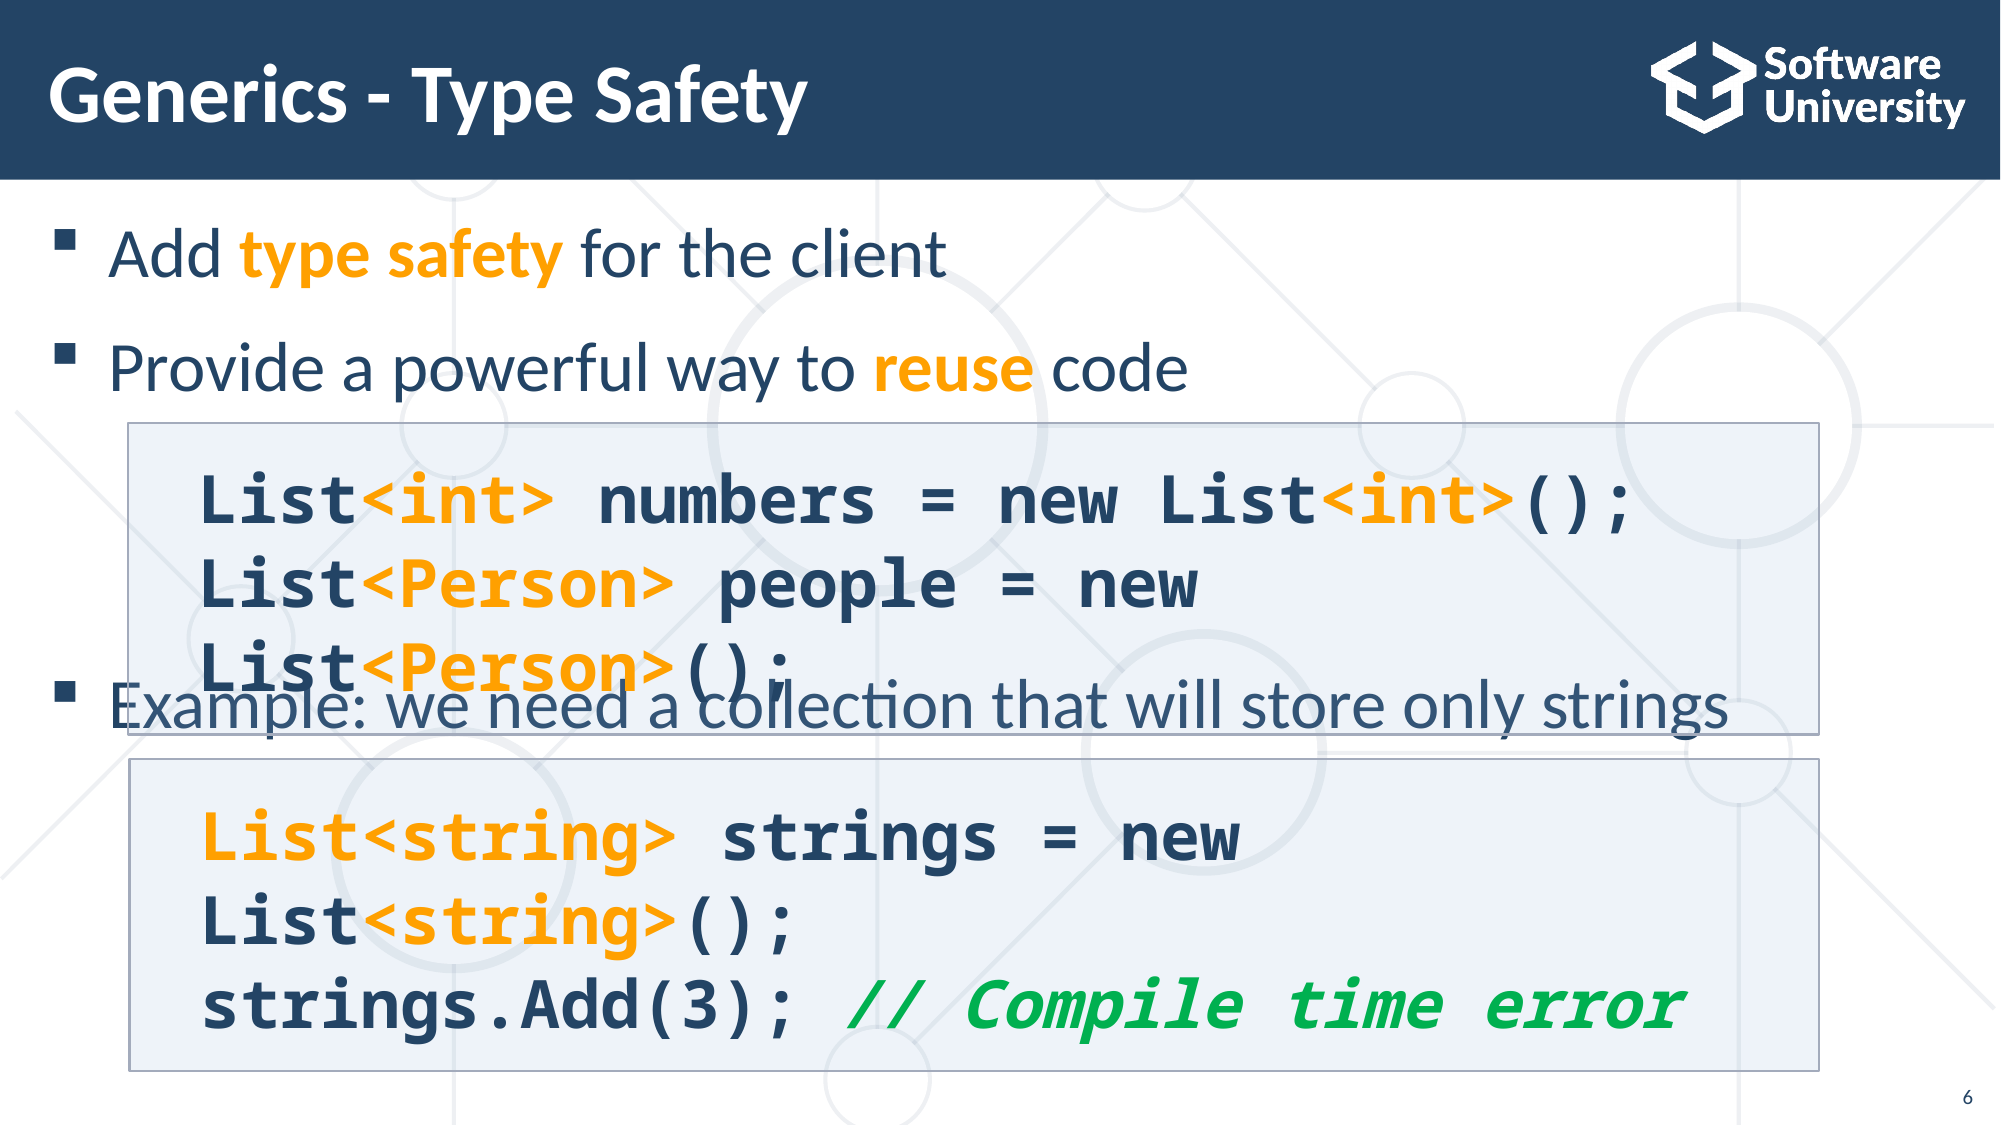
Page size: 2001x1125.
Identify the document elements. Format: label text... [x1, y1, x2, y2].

picture [1651, 41, 1966, 134]
text_box List<int> numbers = new List<int>(); List<Person> people = new List<Person>(); [127, 422, 1819, 735]
text_box List<string> strings = new List<string>(); strings.Add(3); // Compile time error [129, 759, 1819, 1072]
list Add type safety for the client Provide a powerful way to reuse code Example: we need a collection that will store only strings [31, 196, 1970, 1104]
slide_number 6 [1927, 1067, 1989, 1117]
title Generics - Type Safety [31, 16, 1625, 162]
